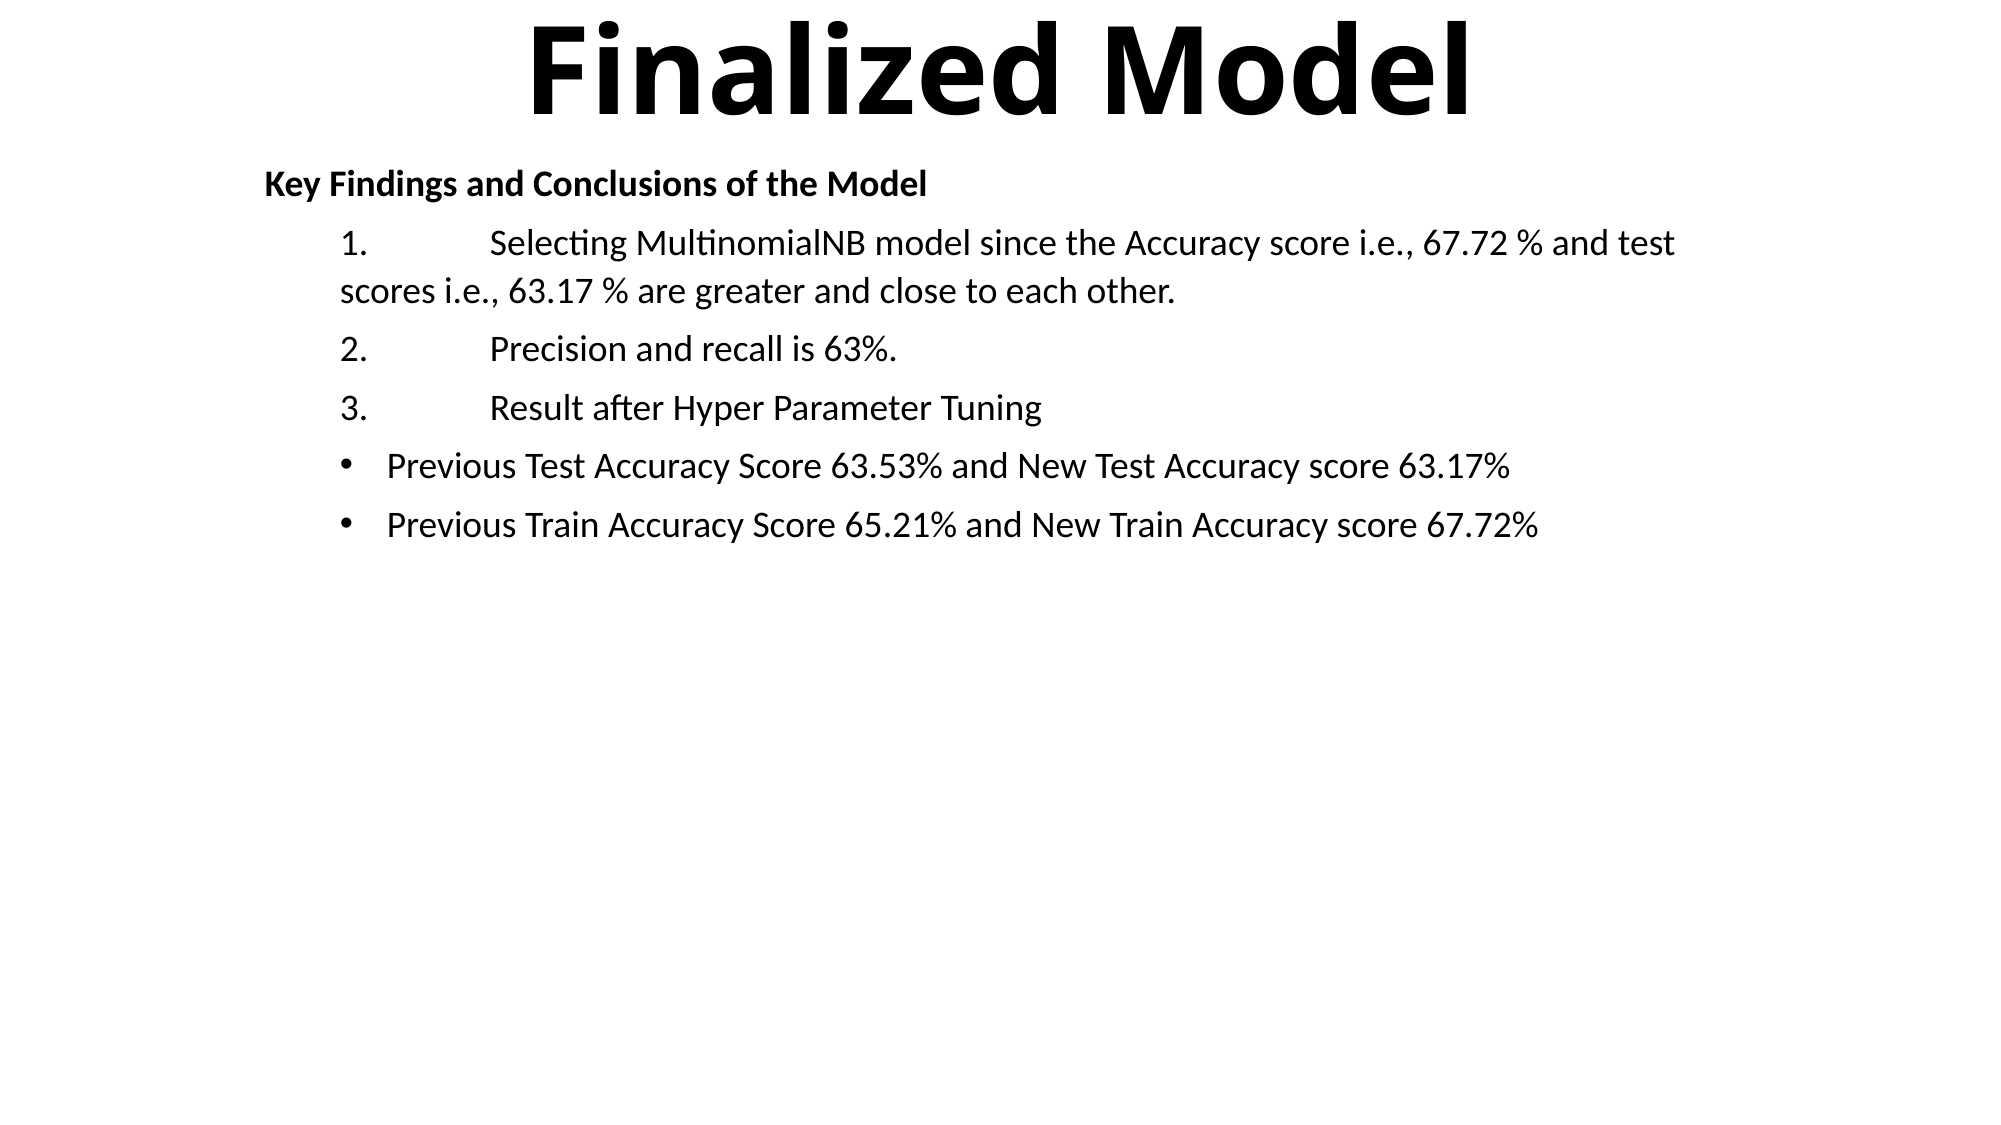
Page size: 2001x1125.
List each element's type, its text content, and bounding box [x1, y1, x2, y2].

title Finalized Model [0, 0, 2000, 149]
subtitle Key Findings and Conclusions of the Model 1. Selecting MultinomialNB model since the Accuracy score i.e., 67.72 % and test scores i.e., 63.17 % are greater and close to each other. 2. Precision and recall is 63%. 3. Result after Hyper Parameter Tuning Previous Test Accuracy Score 63.53% and New Test Accuracy score 63.17% Previous Train Accuracy Score 65.21% and New Train Accuracy score 67.72% [249, 148, 1750, 1125]
